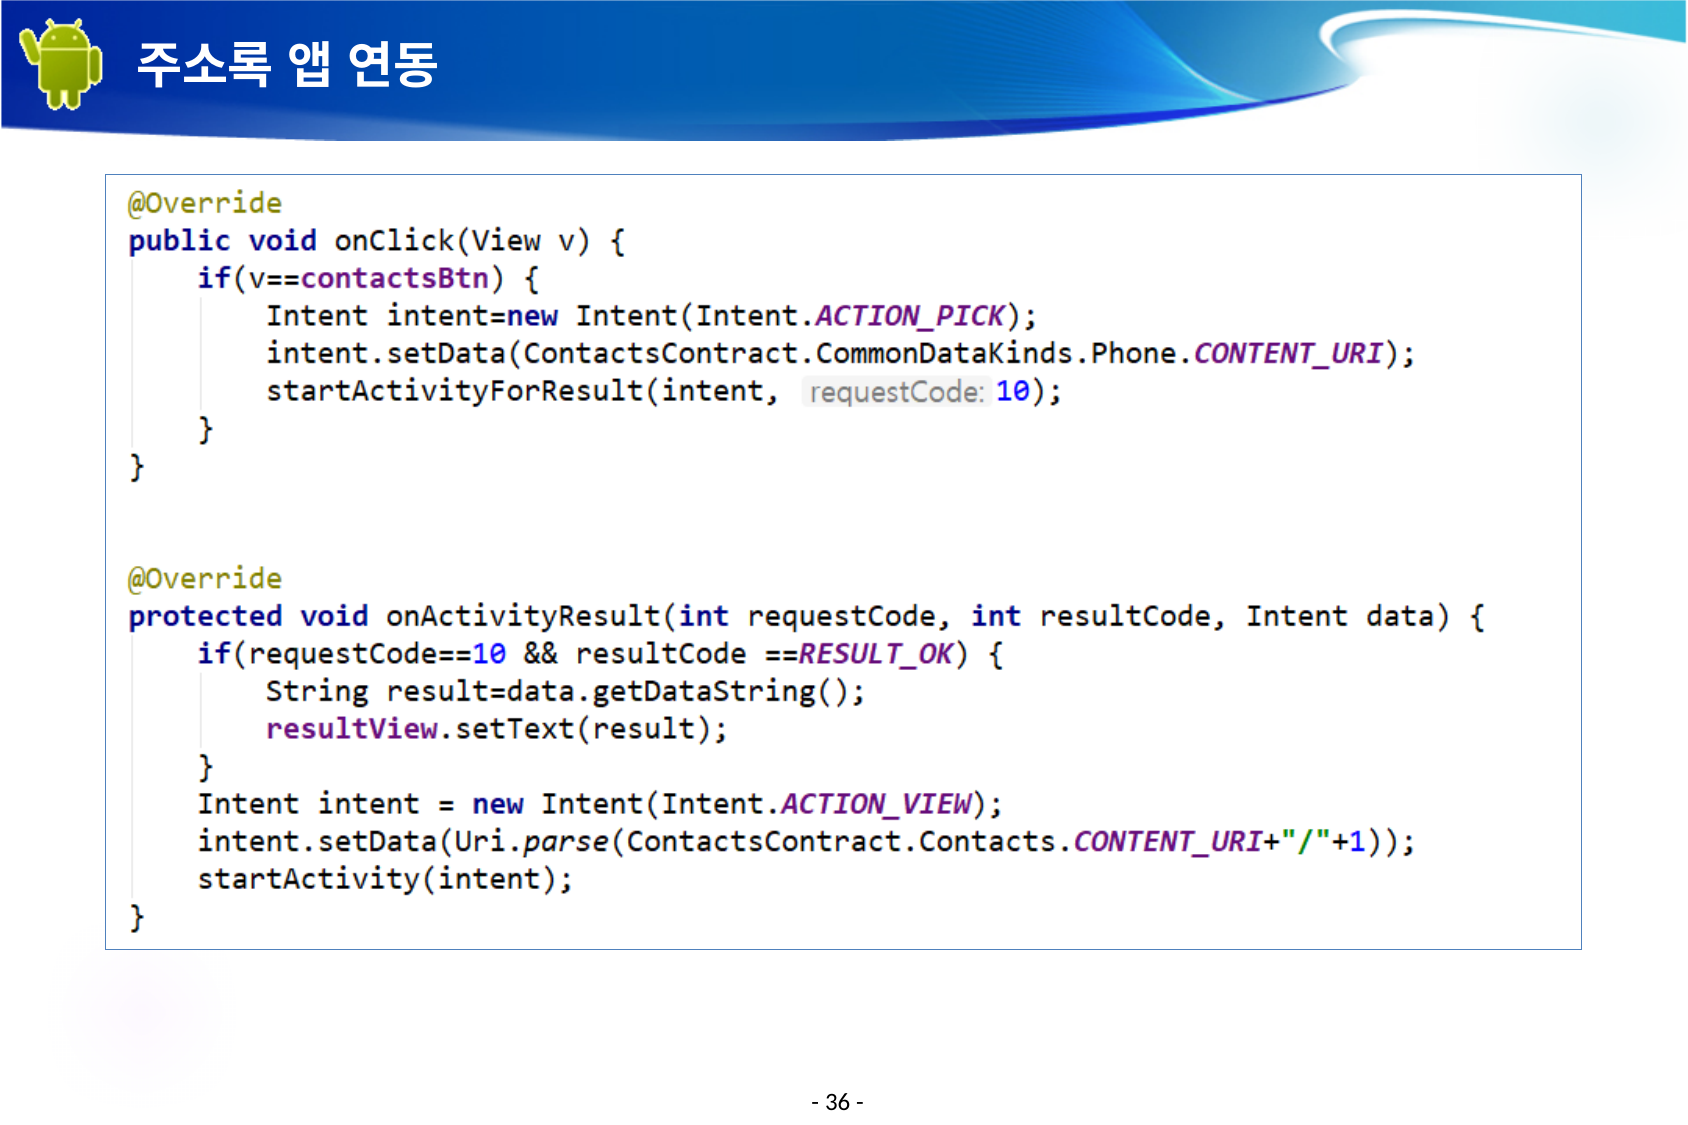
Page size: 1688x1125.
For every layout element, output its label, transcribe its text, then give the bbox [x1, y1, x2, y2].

picture [105, 174, 1583, 951]
picture [0, 0, 1688, 141]
title 주소록 앱 연동 [134, 31, 477, 96]
